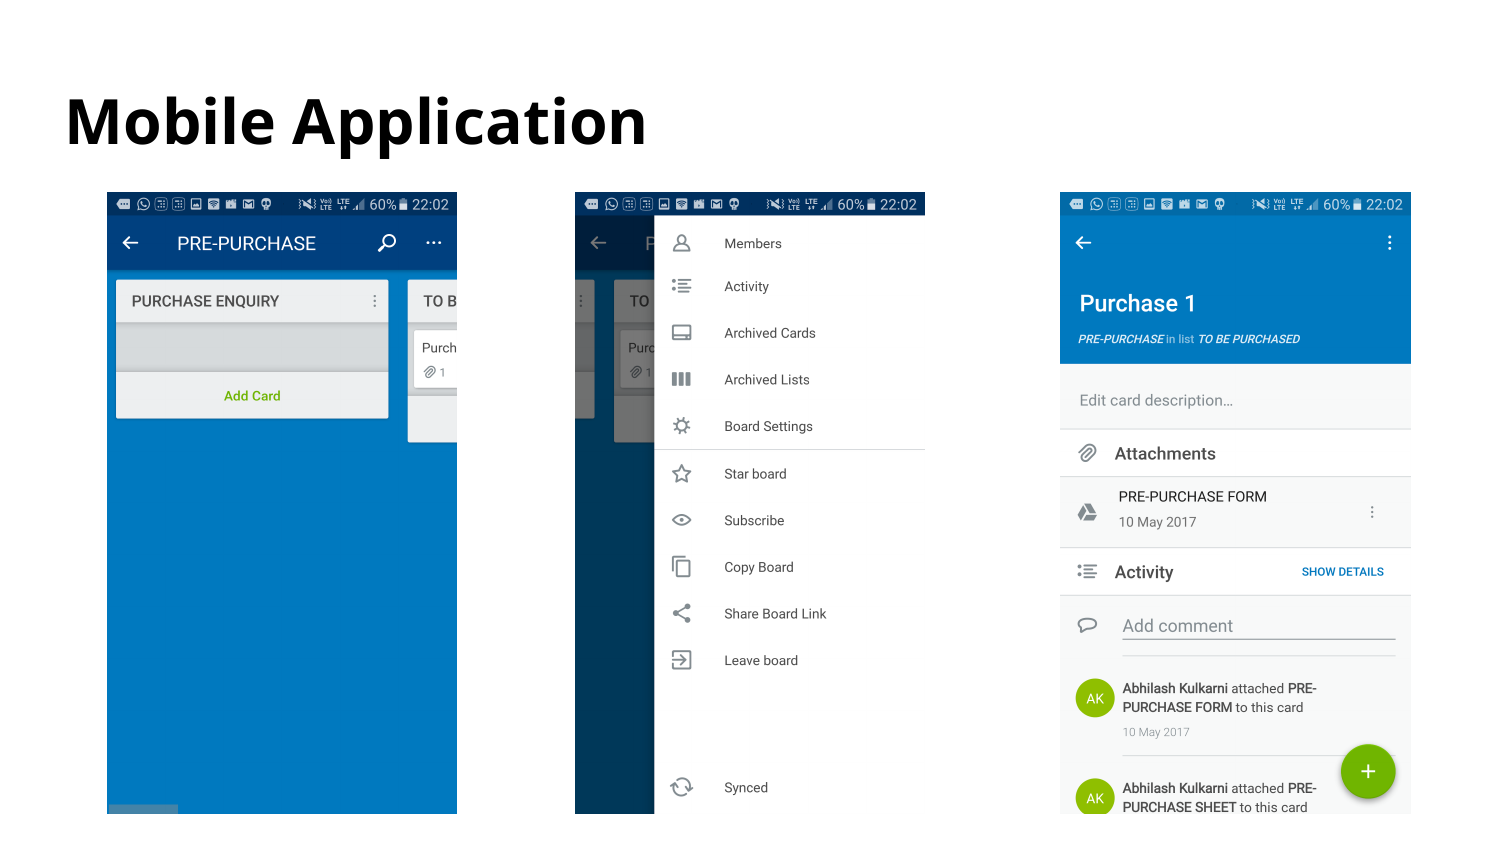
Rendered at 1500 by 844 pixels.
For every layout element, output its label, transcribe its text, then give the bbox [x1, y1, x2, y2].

title Mobile Application [49, 67, 1448, 173]
picture [107, 191, 458, 814]
picture [574, 191, 925, 814]
picture [1060, 191, 1411, 814]
